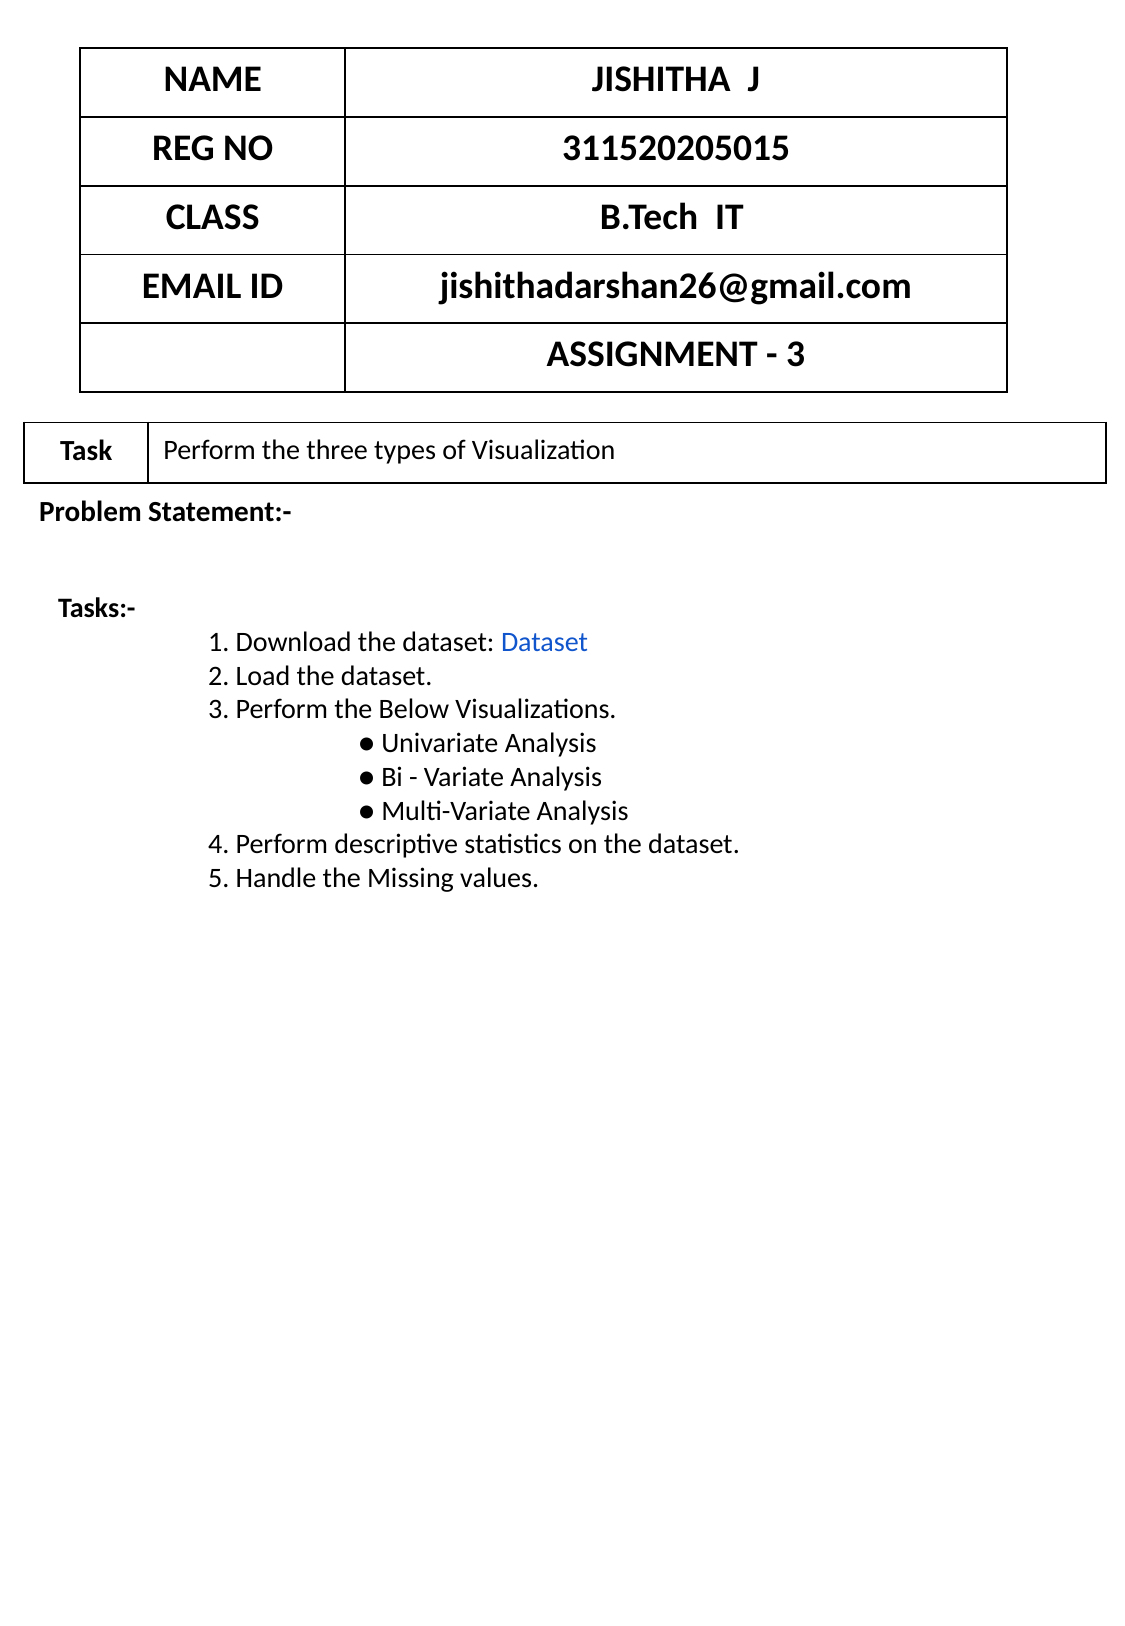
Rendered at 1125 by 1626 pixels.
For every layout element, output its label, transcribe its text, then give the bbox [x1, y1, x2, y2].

table_cell EMAIL ID [81, 255, 344, 322]
table_cell ASSIGNMENT - 3 [346, 324, 1006, 391]
table_header NAME [81, 49, 344, 116]
table_cell [81, 324, 344, 391]
table_cell B.Tech IT [346, 187, 1006, 254]
table_cell REG NO [81, 118, 344, 185]
table_header JISHITHA J [346, 49, 1006, 116]
table_cell 311520205015 [346, 118, 1006, 185]
table_cell Problem Statement:- [24, 484, 1106, 544]
table_header Task [25, 423, 147, 482]
table_header Perform the three types of Visualization [149, 423, 1105, 482]
table_cell jishithadarshan26@gmail.com [346, 255, 1006, 322]
table_cell CLASS [81, 187, 344, 254]
text_box Tasks:- 1. Download the dataset: Dataset 2. Load the dataset. 3. Perform the Below Visualizations. ● Univariate Analysis ● Bi - Variate Analysis ● Multi-Variate Analysis 4. Perform descriptive statistics on the dataset. 5. Handle the Missing values. [43, 582, 1106, 901]
